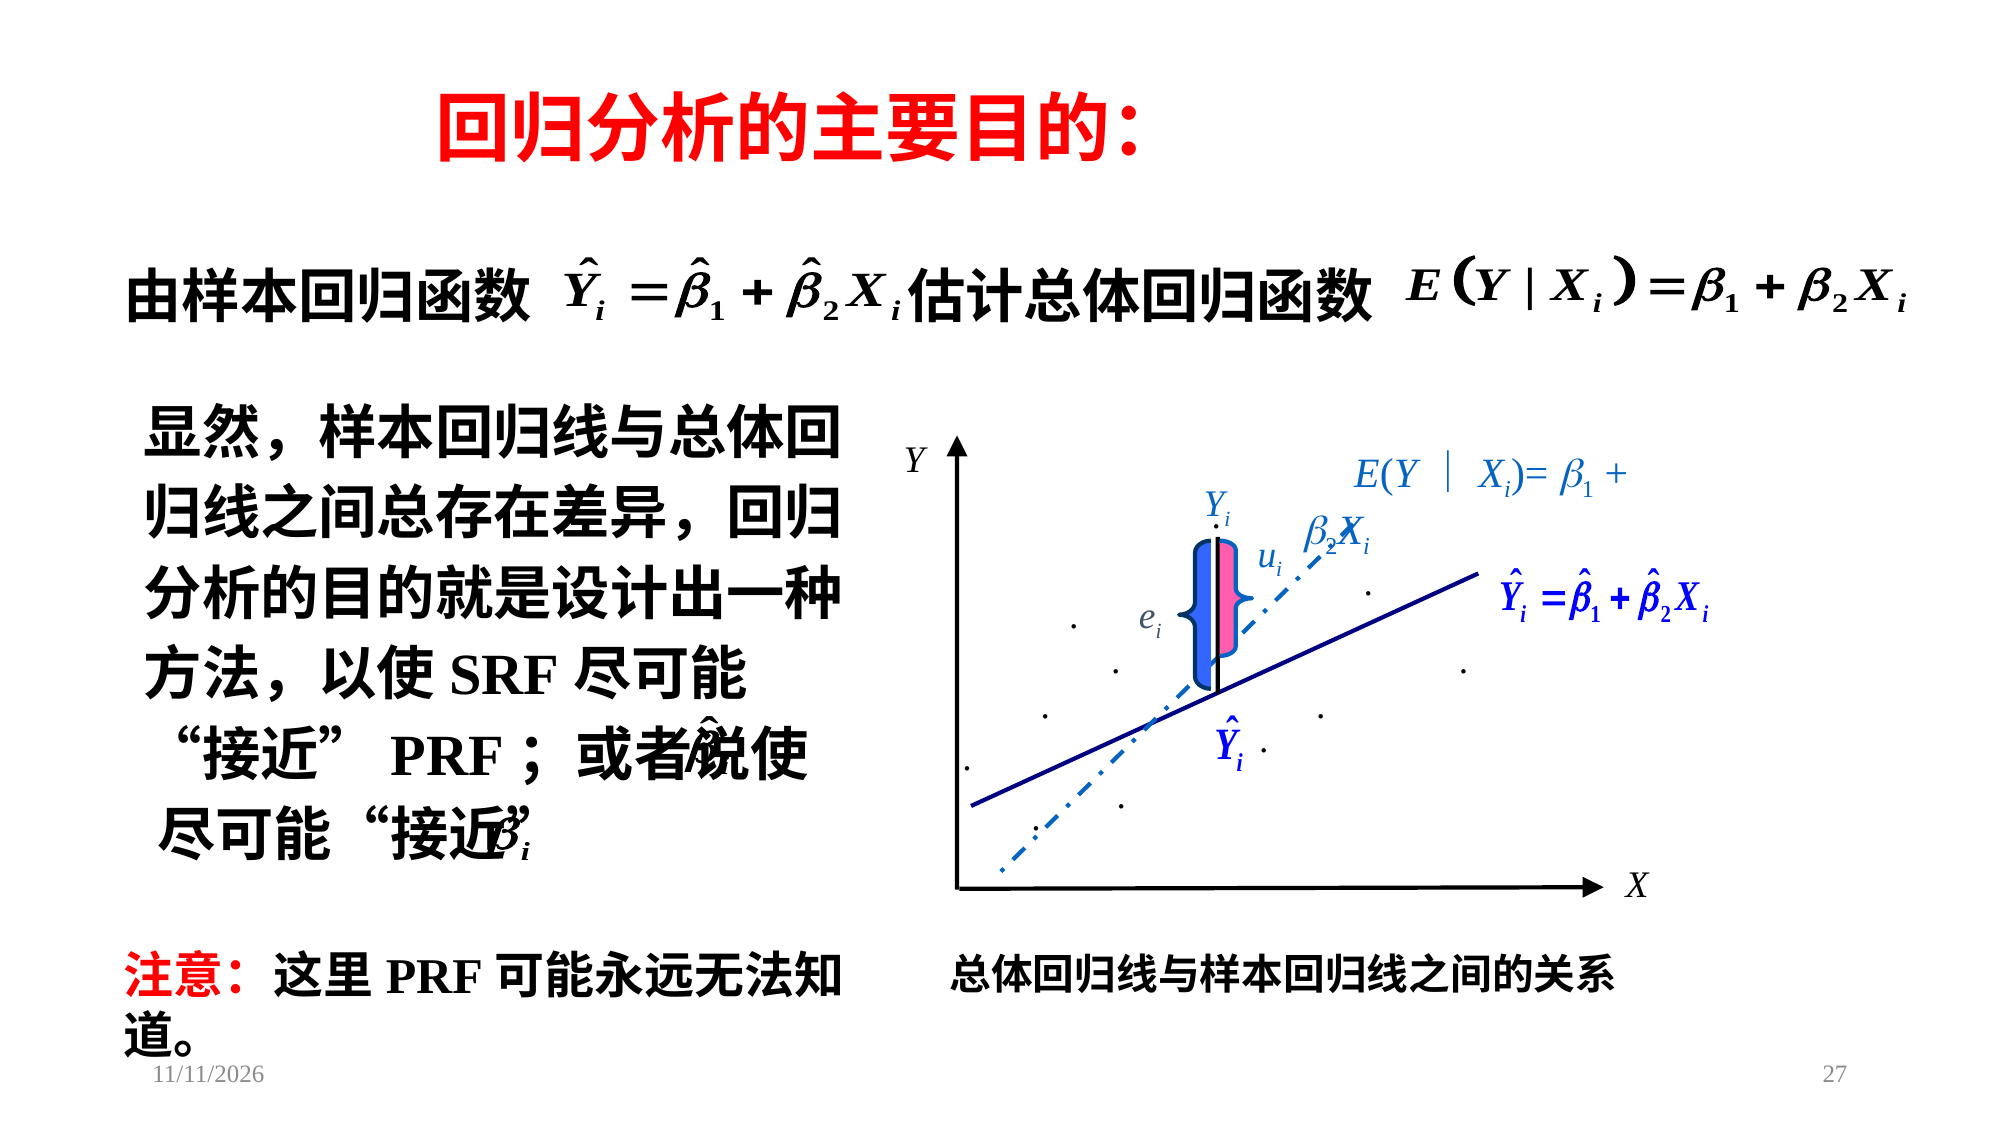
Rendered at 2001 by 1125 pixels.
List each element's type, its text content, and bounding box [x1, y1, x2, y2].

text_box 由样本回归函数 估计总体回归函数 [109, 237, 1650, 337]
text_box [556, 249, 912, 332]
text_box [129, 377, 866, 881]
text_box 总体回归线与样本回归线之间的关系 [894, 940, 1674, 1006]
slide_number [137, 1072, 588, 1103]
text_box 注意：这里PRF可能永远无法知道。 [109, 936, 894, 1072]
list 回归分析的主要目的： [385, 54, 1661, 193]
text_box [888, 428, 1721, 914]
slide_number 27 [1412, 1042, 1863, 1103]
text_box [1394, 249, 1918, 328]
